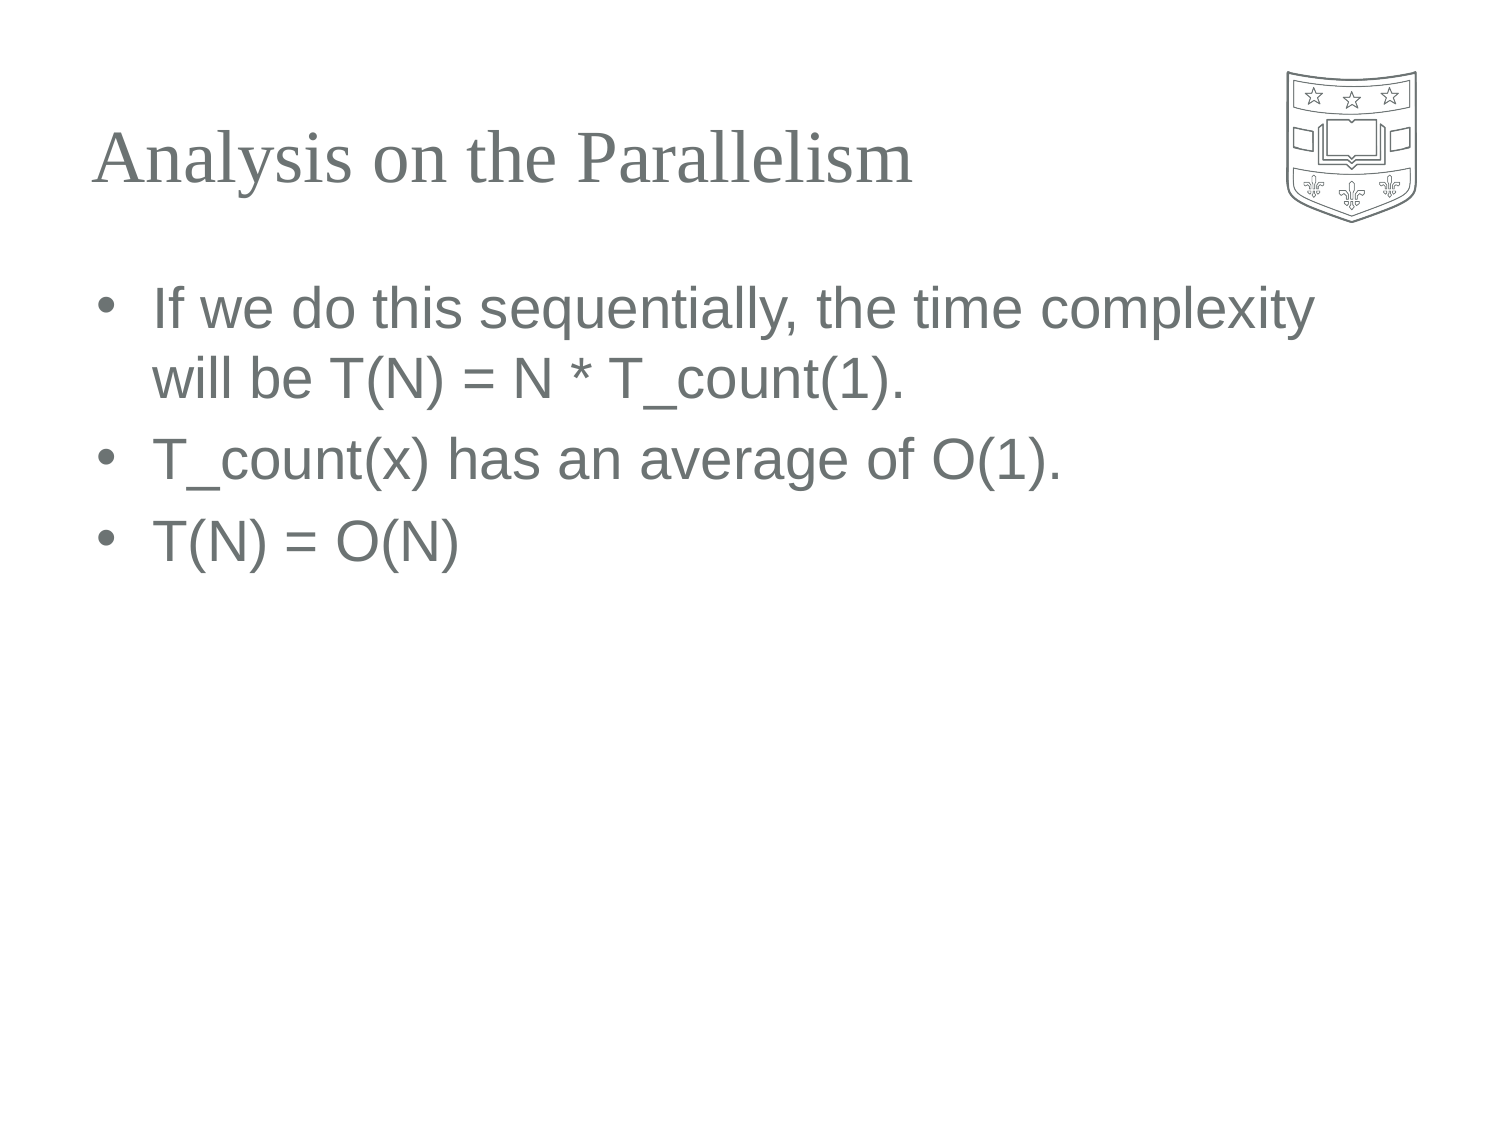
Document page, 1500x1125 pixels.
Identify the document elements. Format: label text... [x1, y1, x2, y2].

picture [1286, 71, 1417, 223]
title Analysis on the Parallelism [76, 71, 1264, 233]
list If we do this sequentially, the time complexity will be T(N) = N * T_count(1). T_count(x) has an average of O(1). T(N) = O(N) [81, 262, 1417, 1047]
